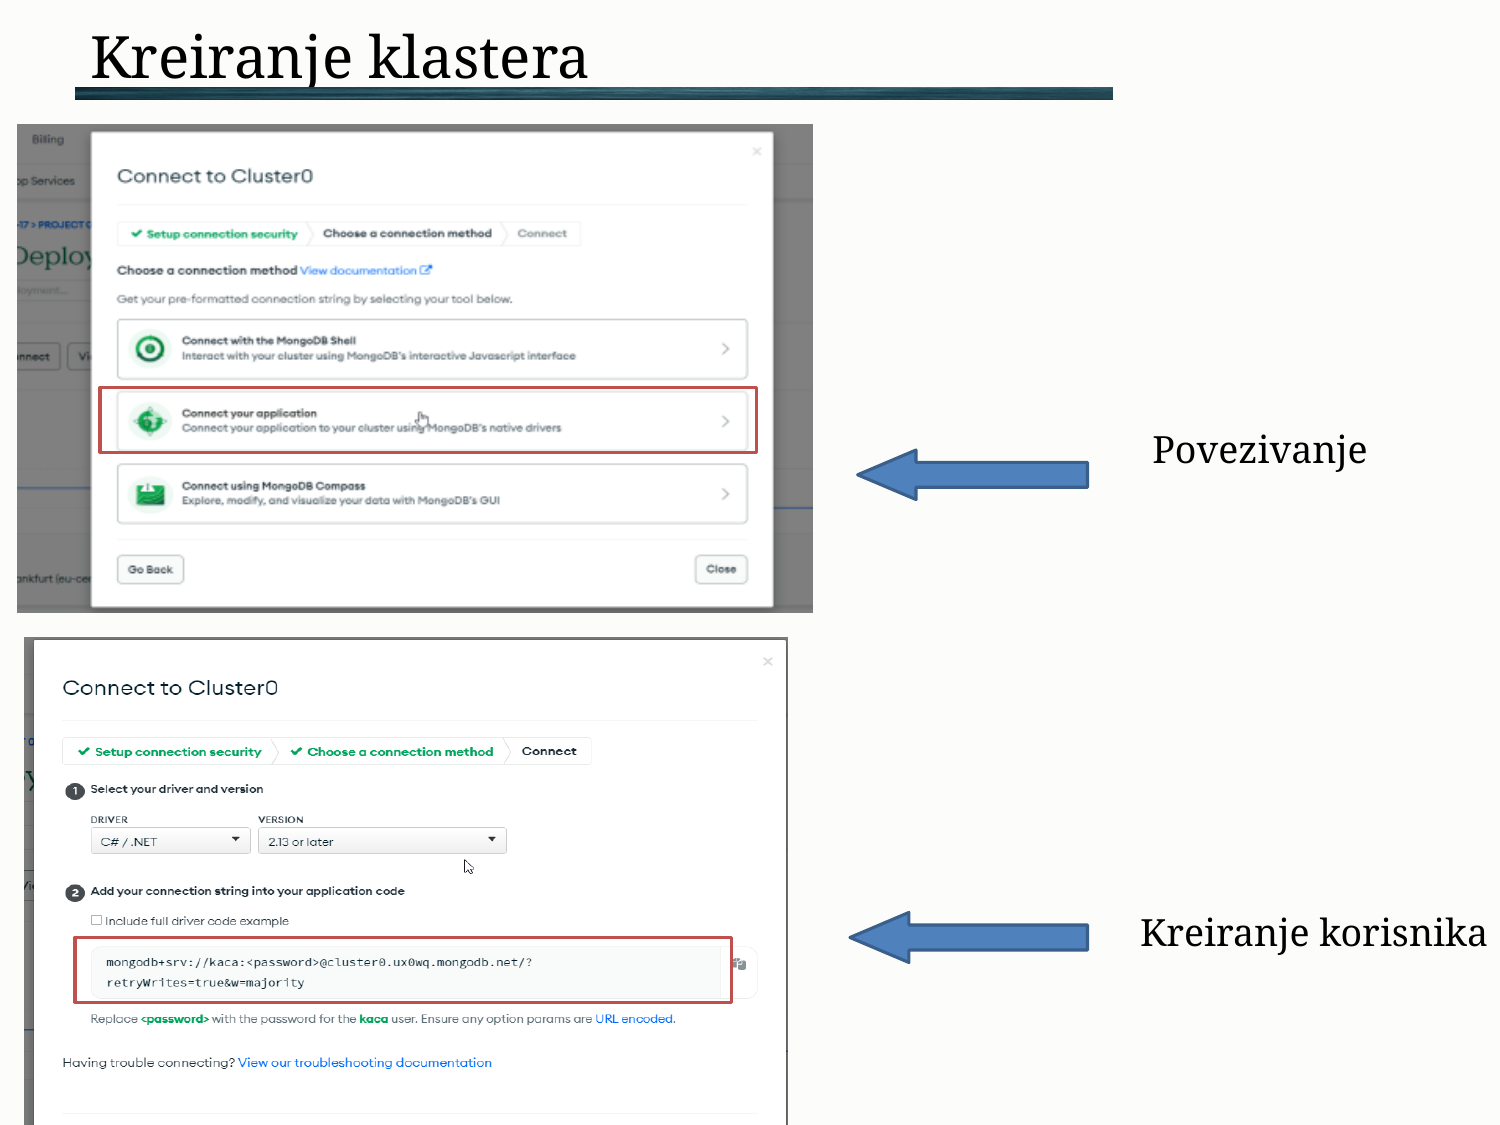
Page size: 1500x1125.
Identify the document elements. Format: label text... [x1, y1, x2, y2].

picture [24, 637, 788, 1125]
text_box Kreiranje korisnika [1125, 901, 1500, 962]
title Kreiranje klastera [75, 12, 1500, 163]
picture [16, 124, 813, 613]
picture [74, 87, 1113, 101]
text_box [848, 911, 1090, 964]
text_box [856, 448, 1090, 501]
text_box Povezivanje [1137, 418, 1475, 479]
